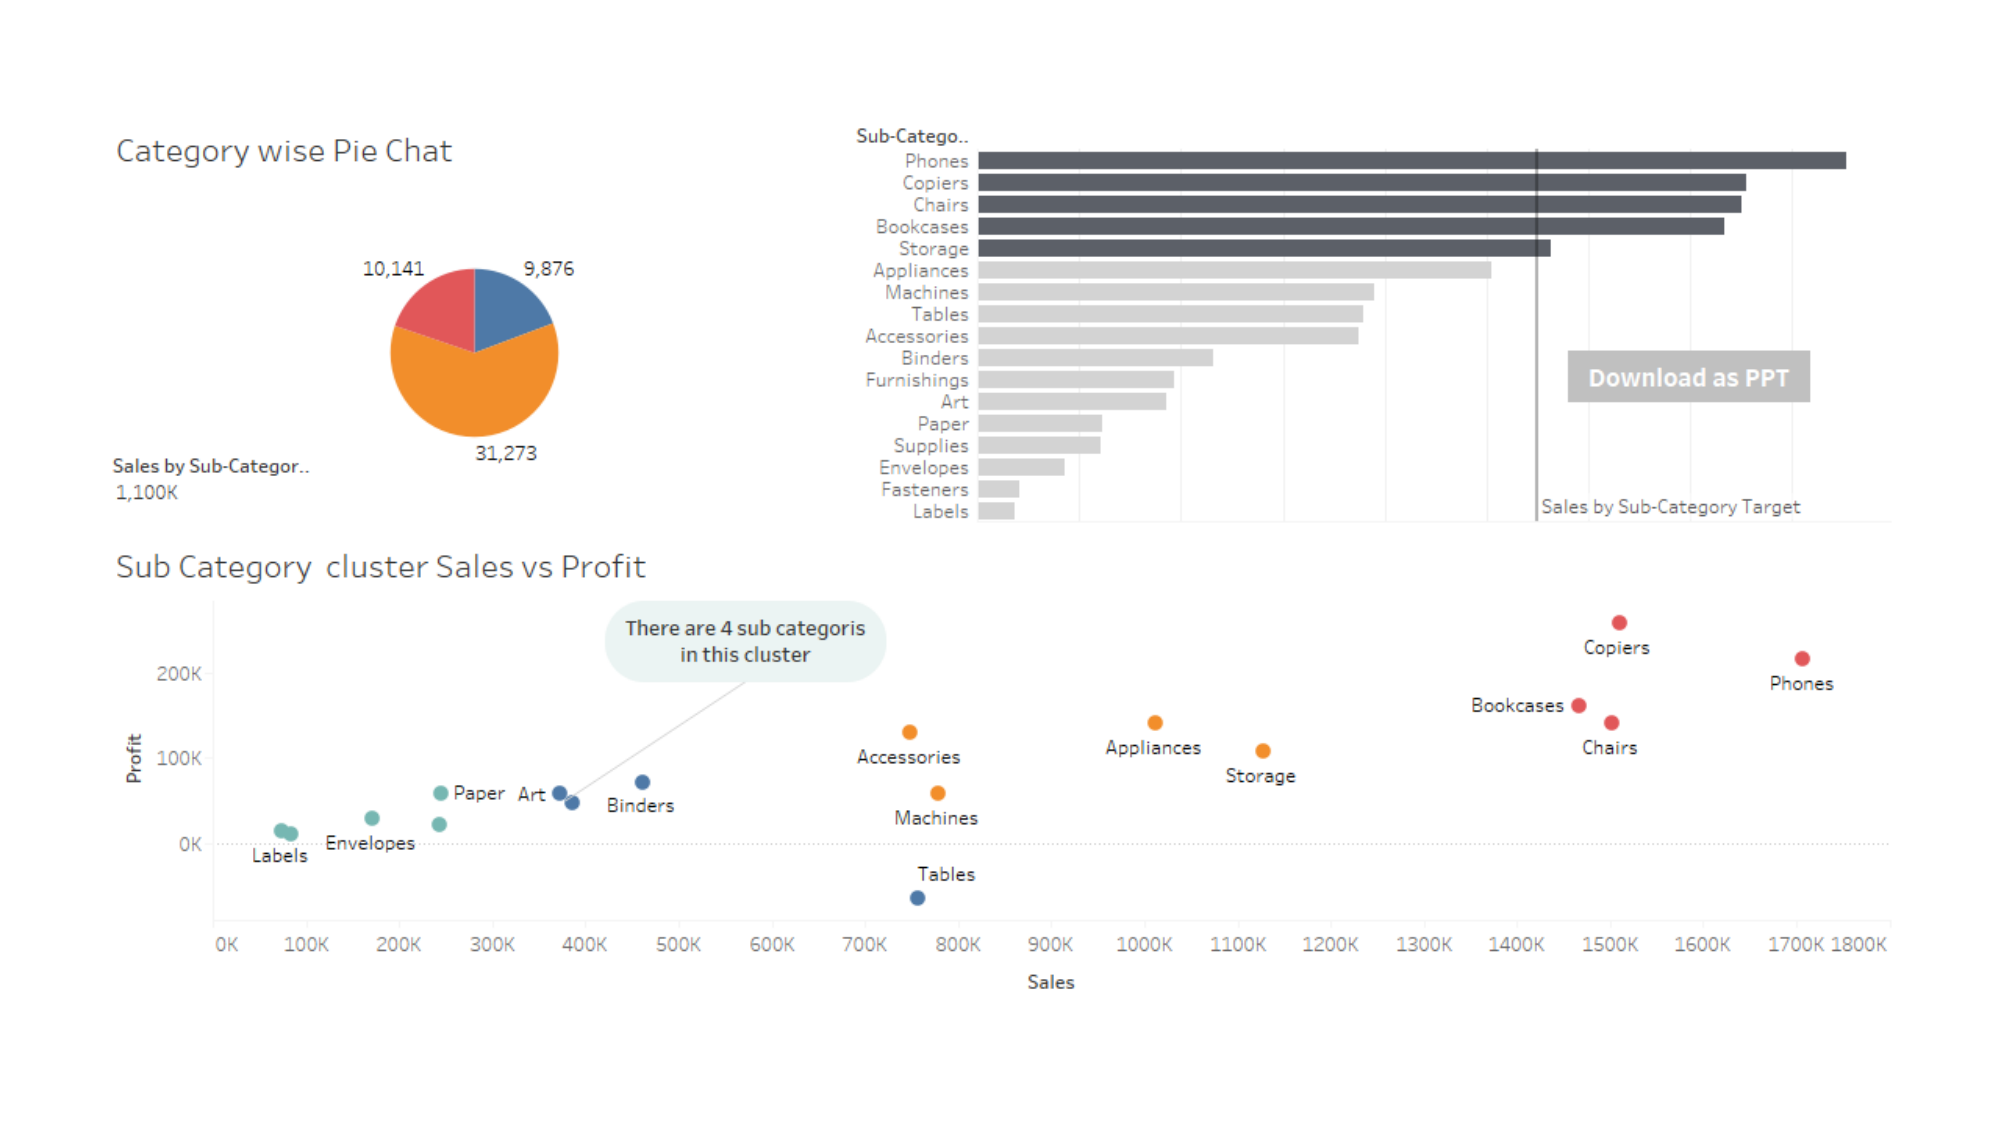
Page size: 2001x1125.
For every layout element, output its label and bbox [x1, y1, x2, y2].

picture [91, 99, 1909, 1025]
